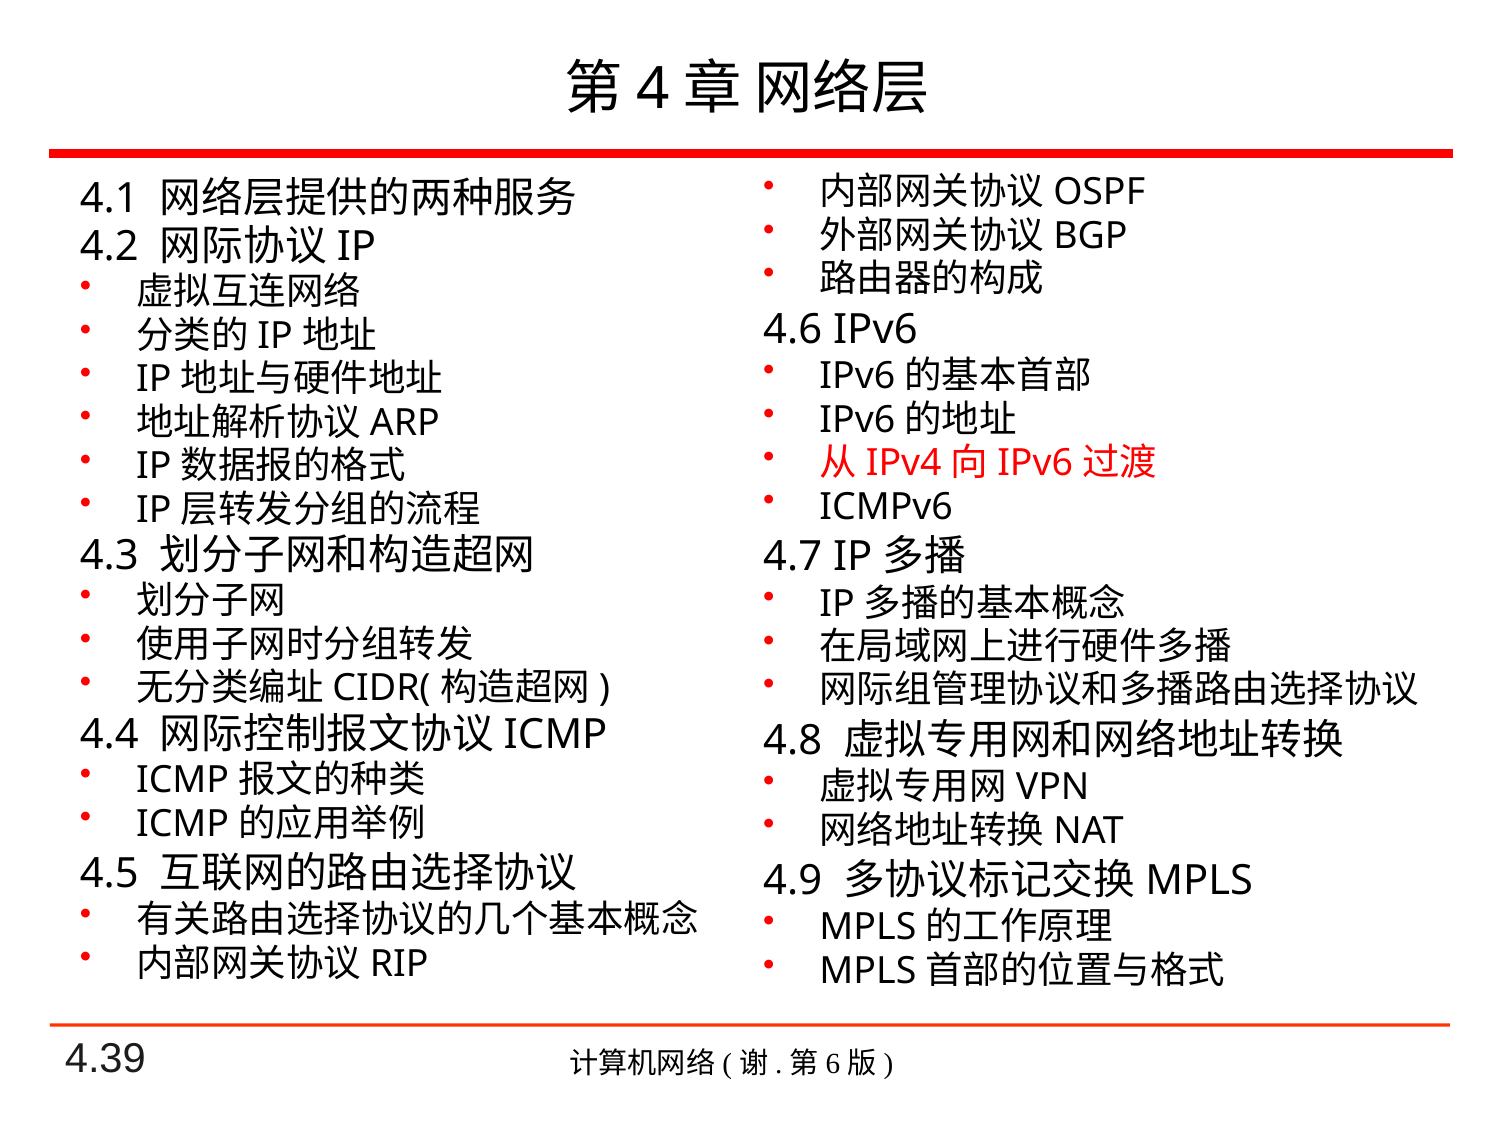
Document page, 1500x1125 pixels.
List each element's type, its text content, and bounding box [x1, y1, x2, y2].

list 4.1 网络层提供的两种服务 4.2 网际协议IP 虚拟互连网络 分类的IP地址 IP地址与硬件地址 地址解析协议ARP IP数据报的格式 IP层转发分组的流程 4.3 划分子网和构造超网 划分子网 使用子网时分组转发 无分类编址CIDR(构造超网) 4.4 网际控制报文协议ICMP ICMP报文的种类 ICMP的应用举例 4.5 互联网的路由选择协议 有关路由选择协议的几个基本概念 内部网关协议RIP [64, 172, 749, 1018]
title 第4章 网络层 [53, 33, 1440, 137]
list 内部网关协议OSPF 外部网关协议BGP 路由器的构成 4.6 IPv6 IPv6的基本首部 IPv6的地址 从IPv4向IPv6过渡 ICMPv6 4.7 IP多播 IP多播的基本概念 在局域网上进行硬件多播 网际组管理协议和多播路由选择协议 4.8 虚拟专用网和网络地址转换 虚拟专用网VPN 网络地址转换NAT 4.9 多协议标记交换MPLS MPLS的工作原理 MPLS首部的位置与格式 [747, 168, 1447, 1014]
